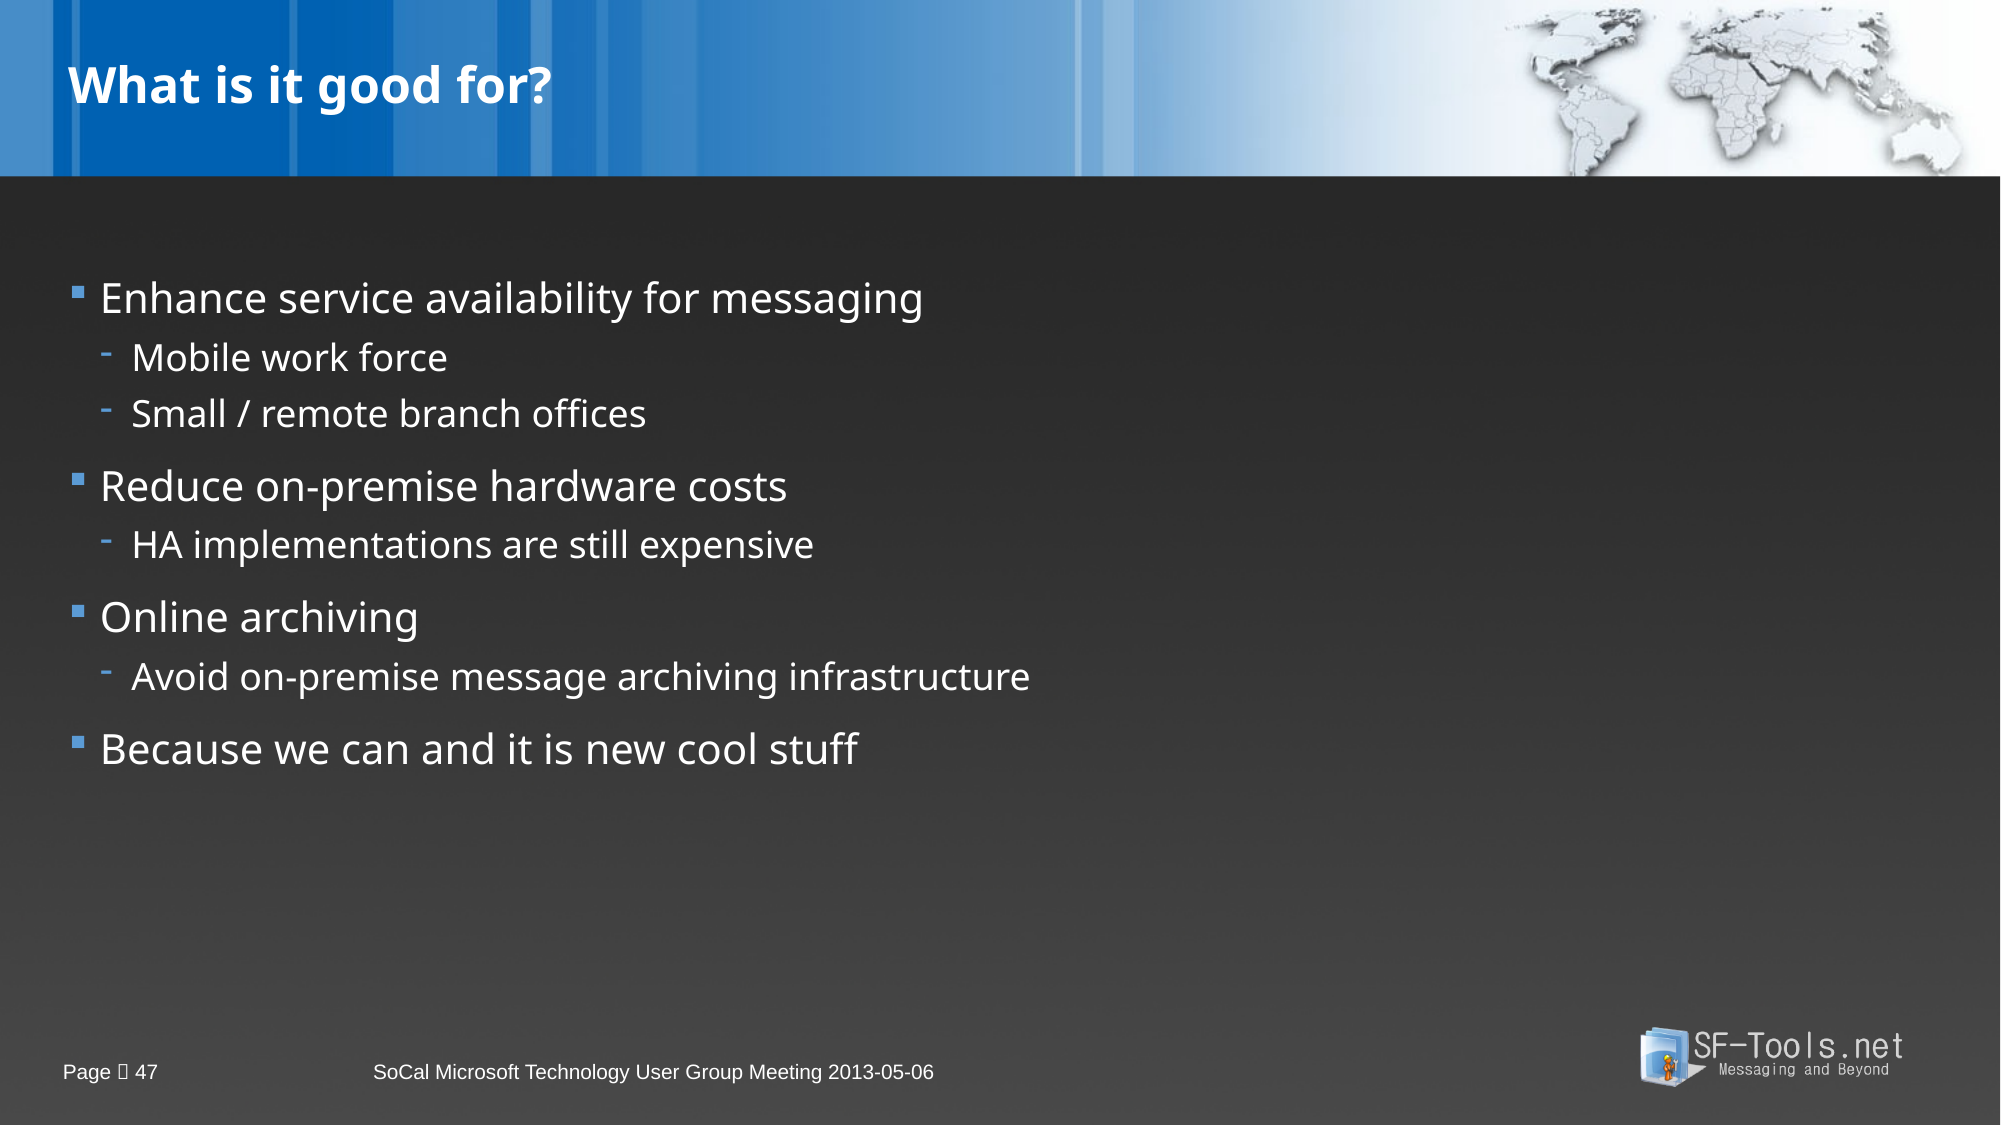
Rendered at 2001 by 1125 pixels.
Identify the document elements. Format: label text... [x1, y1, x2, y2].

list Enhance service availability for messaging Mobile work force Small / remote branch offices Reduce on-premise hardware costs HA implementations are still expensive Online archiving Avoid on-premise message archiving infrastructure Because we can and it is new cool stuff [68, 264, 1934, 986]
title What is it good for? [68, 36, 1331, 136]
footer Page  47 [47, 1051, 342, 1092]
picture [0, 0, 2001, 1125]
